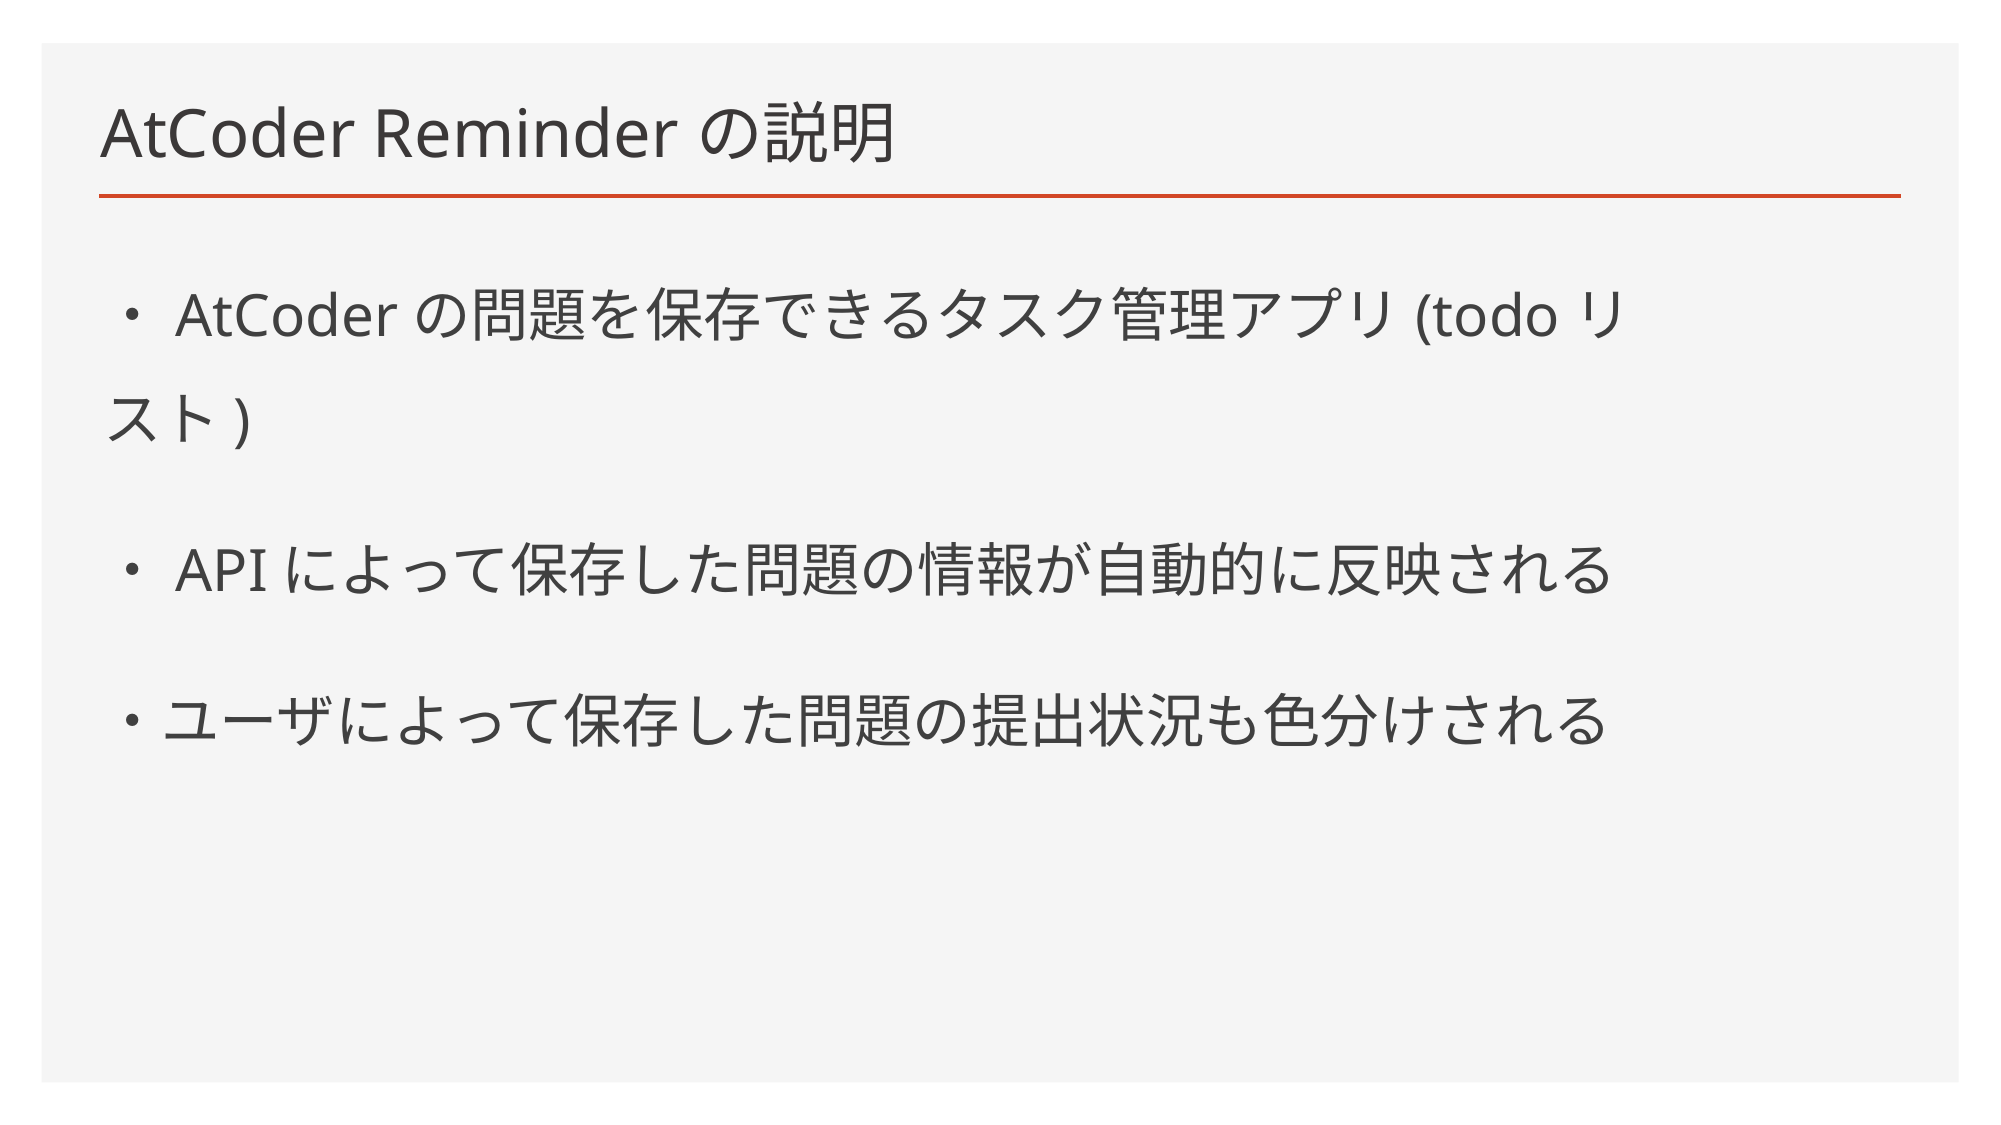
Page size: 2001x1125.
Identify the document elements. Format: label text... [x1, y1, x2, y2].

title AtCoder Reminderの説明 [85, 73, 1214, 179]
list ・AtCoderの問題を保存できるタスク管理アプリ(todoリスト) ・APIによって保存した問題の情報が自動的に反映される ・ユーザによって保存した問題の提出状況も色分けされる [88, 235, 1695, 888]
